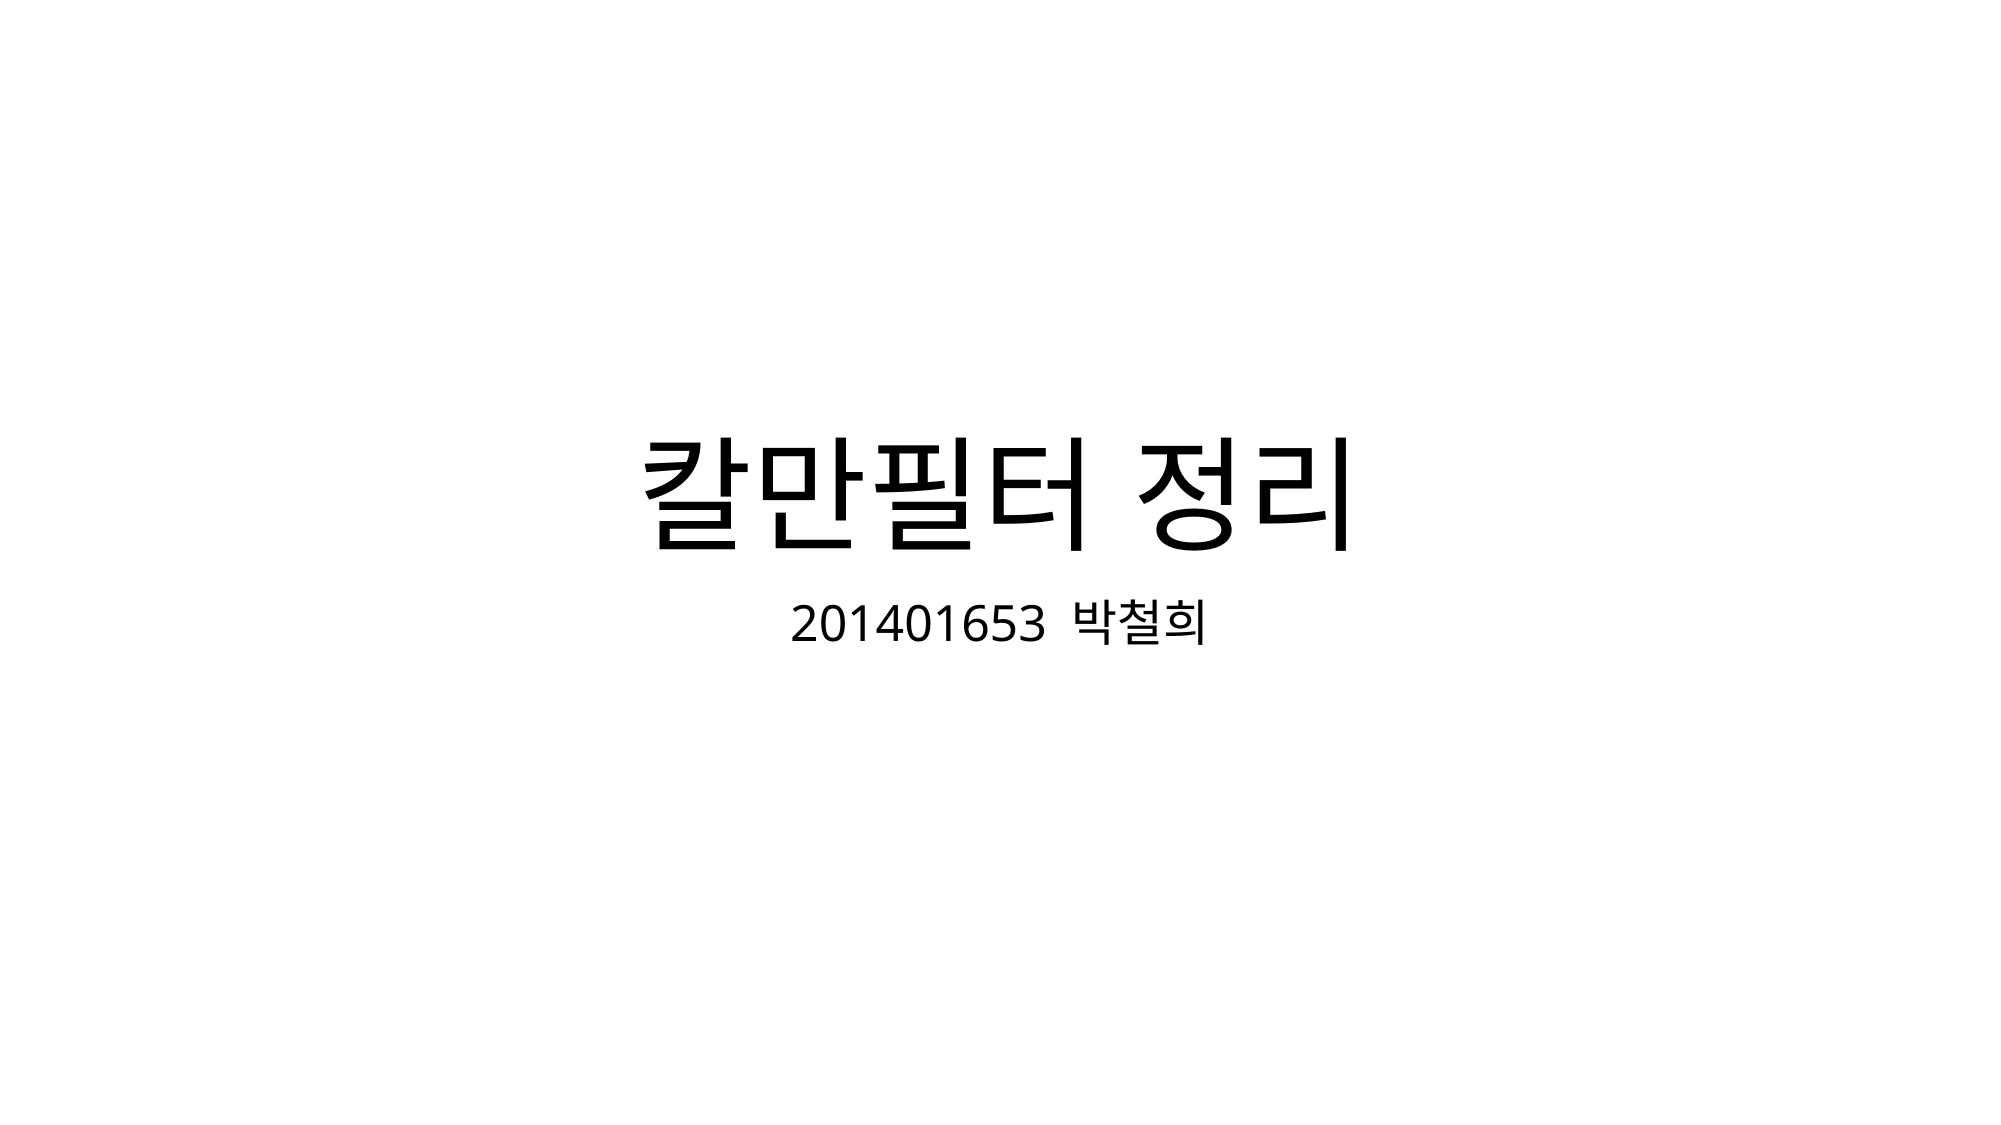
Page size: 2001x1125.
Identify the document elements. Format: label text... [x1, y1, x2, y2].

subtitle 201401653 박철희 [249, 590, 1750, 863]
title 칼만필터 정리 [249, 184, 1750, 576]
